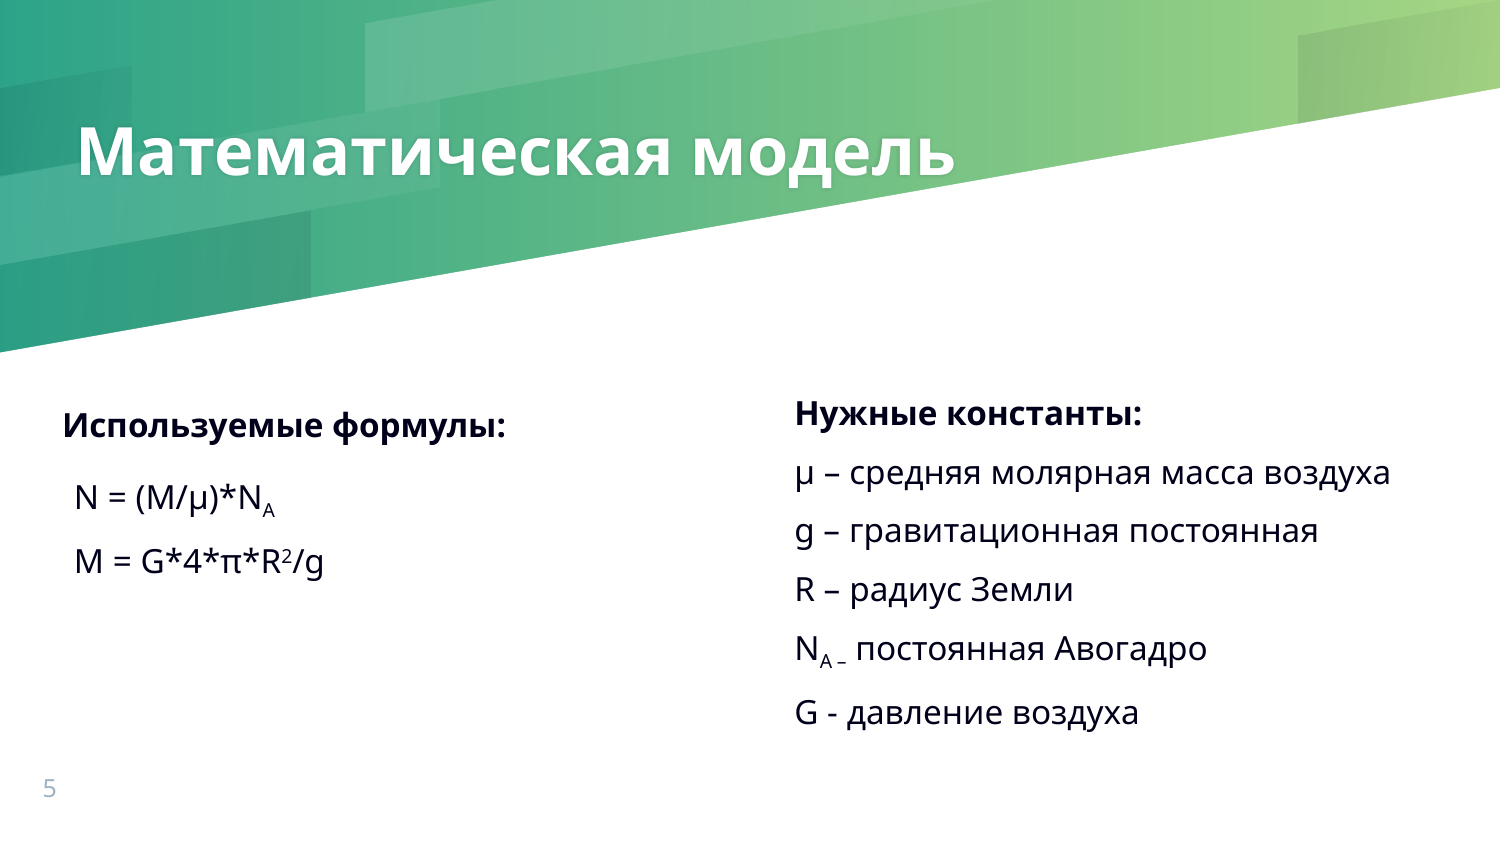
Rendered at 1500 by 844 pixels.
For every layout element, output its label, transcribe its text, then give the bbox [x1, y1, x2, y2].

slide_number 5 [42, 766, 122, 807]
list Используемые формулы: [41, 398, 538, 458]
list Нужные константы: μ – средняя молярная масса воздуха g – гравитационная постоянная R – радиус Земли NA – постоянная Авогадро G - давление воздуха [773, 386, 1495, 729]
title Математическая модель [75, 0, 975, 298]
list N = (M/μ)*NA М = G*4*π*R2/g [53, 469, 773, 647]
